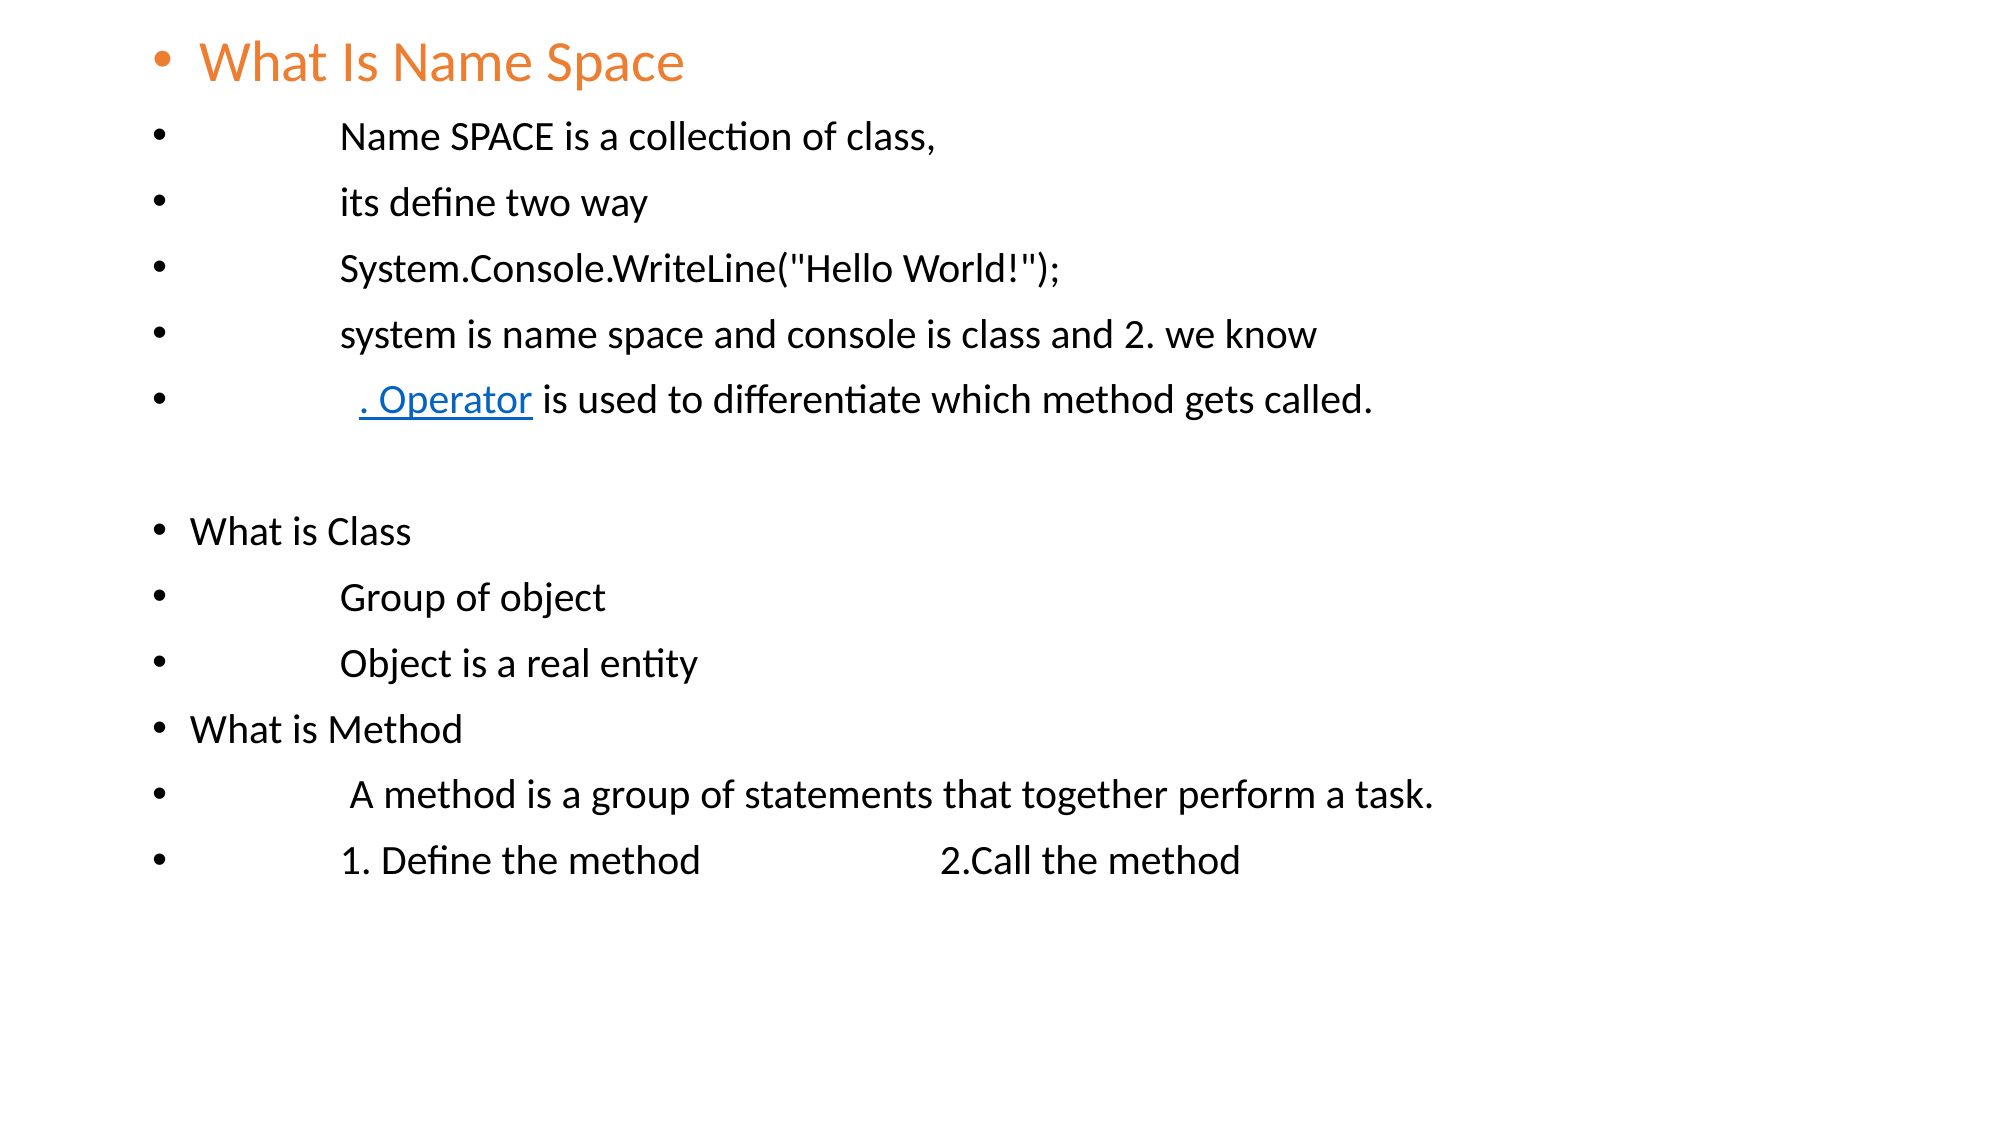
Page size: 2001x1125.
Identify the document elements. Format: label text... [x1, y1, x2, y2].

list What Is Name Space Name SPACE is a collection of class, its define two way System.Console.WriteLine("Hello World!"); system is name space and console is class and 2. we know . Operator is used to differentiate which method gets called. What is Class Group of object Object is a real entity What is Method A method is a group of statements that together perform a task. 1. Define the method 2.Call the method [137, 23, 1863, 1014]
